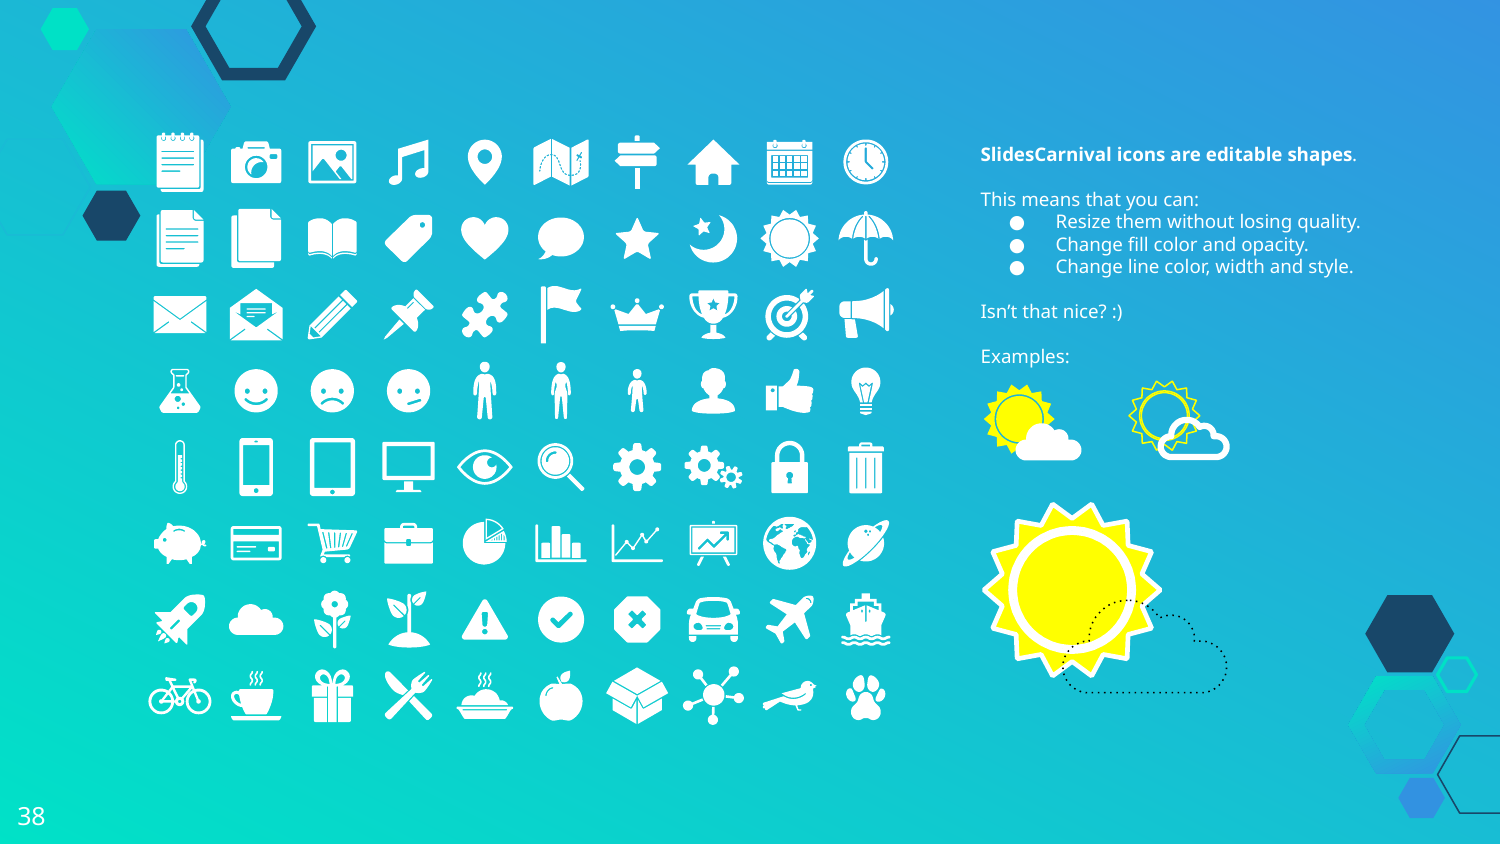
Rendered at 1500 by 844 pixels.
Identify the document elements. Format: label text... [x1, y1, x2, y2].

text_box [535, 524, 587, 563]
text_box [384, 214, 433, 262]
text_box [307, 218, 357, 259]
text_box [154, 594, 206, 645]
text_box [156, 132, 204, 193]
text_box [461, 599, 508, 640]
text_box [605, 667, 669, 725]
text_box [382, 441, 435, 493]
text_box [309, 438, 356, 497]
text_box [386, 369, 431, 413]
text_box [845, 674, 886, 721]
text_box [384, 522, 434, 564]
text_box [689, 214, 738, 263]
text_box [1128, 380, 1201, 451]
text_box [847, 442, 884, 494]
text_box [1068, 615, 1227, 693]
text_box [841, 593, 891, 646]
text_box [239, 438, 273, 497]
slide_number 38 [2, 785, 93, 844]
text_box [230, 141, 282, 184]
text_box [1203, 425, 1227, 457]
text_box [851, 367, 881, 416]
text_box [686, 596, 741, 643]
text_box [842, 519, 890, 567]
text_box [230, 525, 282, 561]
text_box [839, 287, 894, 339]
text_box [461, 217, 509, 260]
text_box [456, 672, 514, 720]
text_box [771, 440, 808, 494]
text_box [610, 298, 665, 332]
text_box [765, 288, 815, 341]
text_box [615, 217, 659, 259]
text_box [231, 208, 282, 269]
text_box [613, 443, 662, 492]
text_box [230, 670, 282, 721]
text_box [689, 290, 738, 340]
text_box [682, 666, 745, 726]
text_box [538, 217, 584, 260]
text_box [383, 289, 434, 340]
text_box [156, 209, 204, 268]
text_box [234, 369, 278, 413]
text_box [763, 516, 817, 570]
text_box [311, 669, 354, 723]
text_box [229, 288, 283, 341]
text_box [307, 523, 358, 564]
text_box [462, 518, 507, 565]
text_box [308, 140, 357, 184]
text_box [838, 210, 894, 267]
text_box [384, 671, 433, 721]
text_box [684, 445, 743, 489]
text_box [172, 439, 188, 495]
text_box [310, 369, 354, 413]
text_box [766, 139, 813, 185]
text_box [538, 596, 585, 643]
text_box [983, 503, 1161, 677]
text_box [843, 139, 889, 185]
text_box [614, 135, 661, 190]
text_box [462, 291, 508, 338]
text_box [540, 285, 582, 344]
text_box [539, 670, 583, 721]
text_box [148, 677, 212, 715]
text_box [762, 680, 817, 711]
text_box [760, 209, 820, 268]
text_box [159, 368, 201, 414]
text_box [983, 384, 1055, 454]
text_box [611, 524, 664, 563]
text_box [691, 368, 736, 414]
text_box [229, 604, 284, 635]
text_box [627, 368, 647, 413]
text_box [456, 449, 514, 485]
text_box [765, 595, 814, 644]
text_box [153, 295, 207, 334]
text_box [550, 361, 572, 420]
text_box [765, 368, 814, 414]
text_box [386, 591, 431, 648]
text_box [533, 138, 589, 186]
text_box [313, 590, 351, 649]
text_box [388, 139, 429, 185]
text_box SlidesCarnival icons are editable shapes. This means that you can: Resize them without losing quality. Change fill color and opacity. Change line color, width and style. Isn’t that nice? :) Examples: [965, 127, 1391, 378]
text_box [467, 139, 502, 185]
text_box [307, 289, 358, 340]
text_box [537, 442, 585, 492]
text_box [614, 596, 661, 643]
text_box [1057, 429, 1082, 461]
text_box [473, 361, 497, 420]
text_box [689, 520, 738, 567]
text_box [154, 522, 207, 564]
text_box [687, 139, 740, 185]
